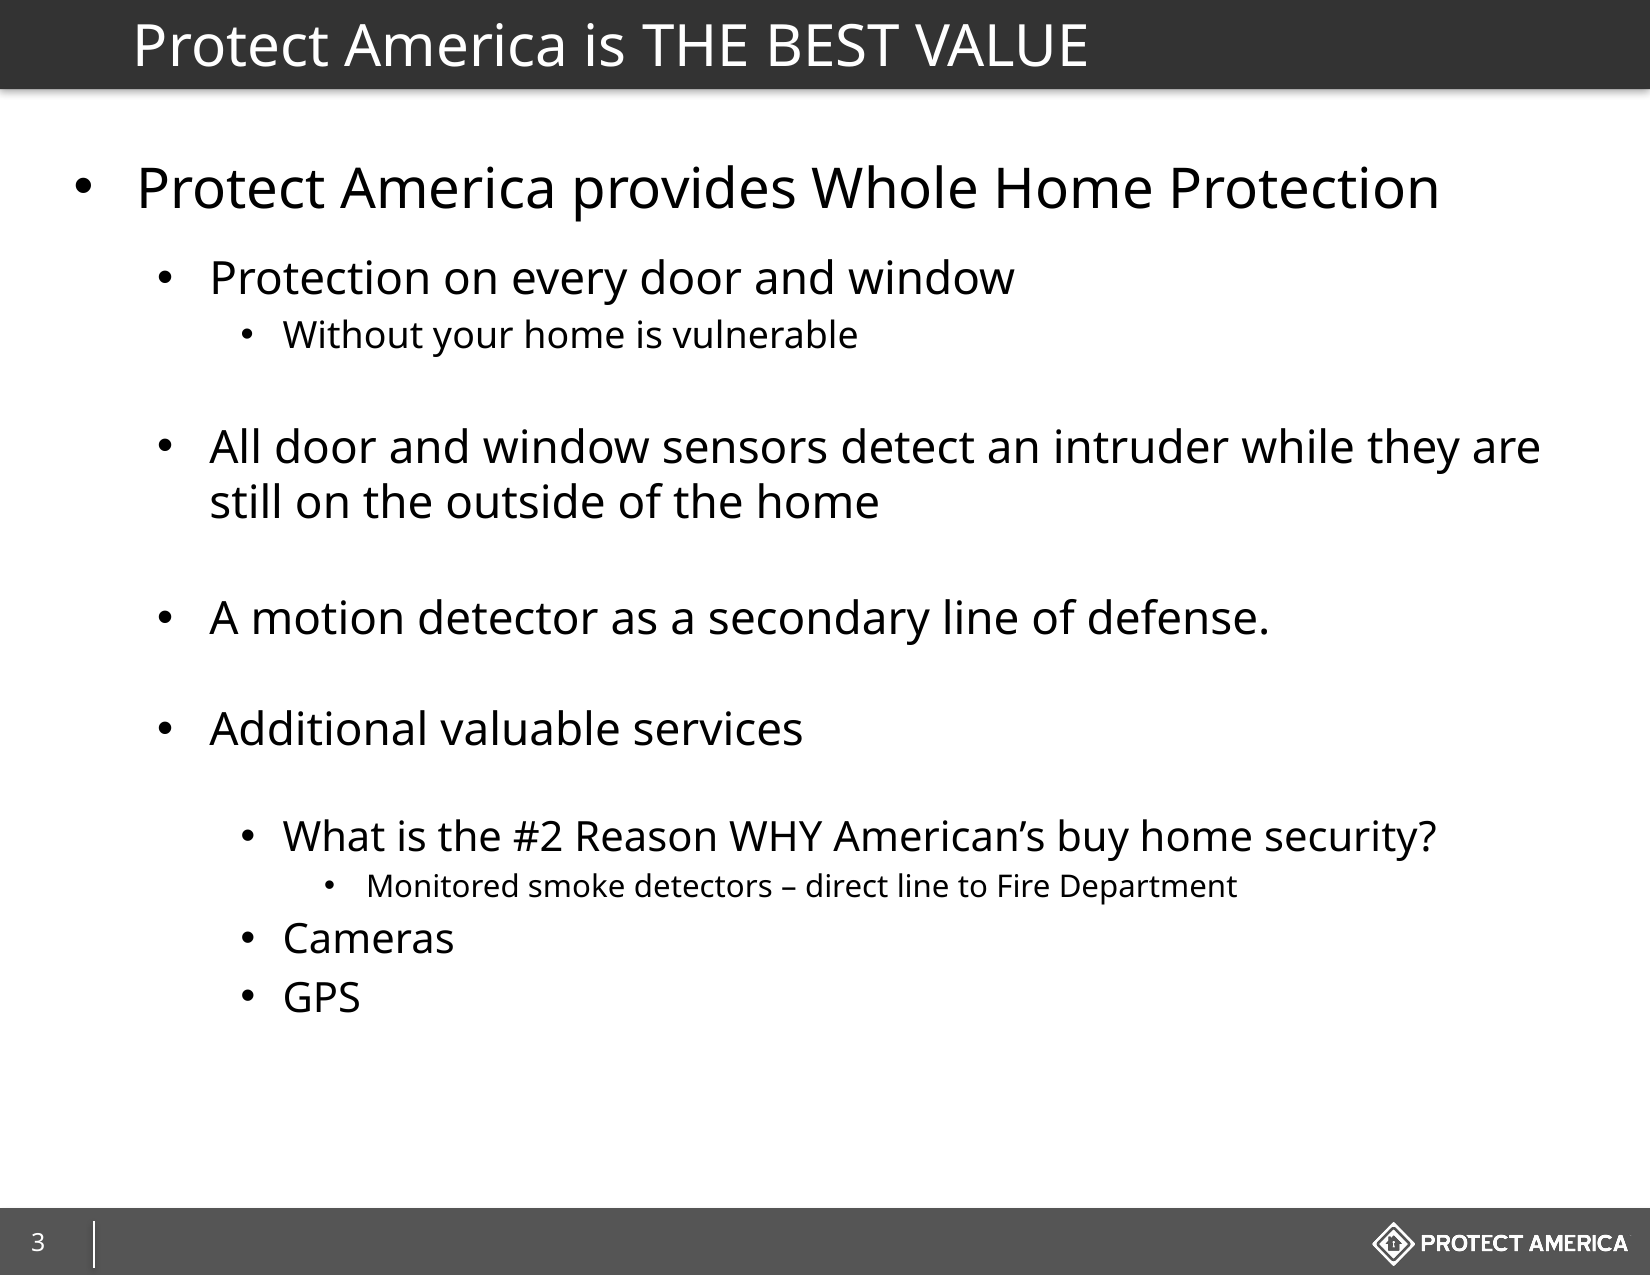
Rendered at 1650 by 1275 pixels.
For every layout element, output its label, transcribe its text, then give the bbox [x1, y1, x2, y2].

title Protect America is THE BEST VALUE [0, 0, 1224, 82]
list Protect America provides Whole Home Protection Protection on every door and window Without your home is vulnerable All door and window sensors detect an intruder while they are still on the outside of the home A motion detector as a secondary line of defense. Additional valuable services What is the #2 Reason WHY American’s buy home security? Monitored smoke detectors – direct line to Fire Department Cameras GPS [56, 143, 1575, 1072]
